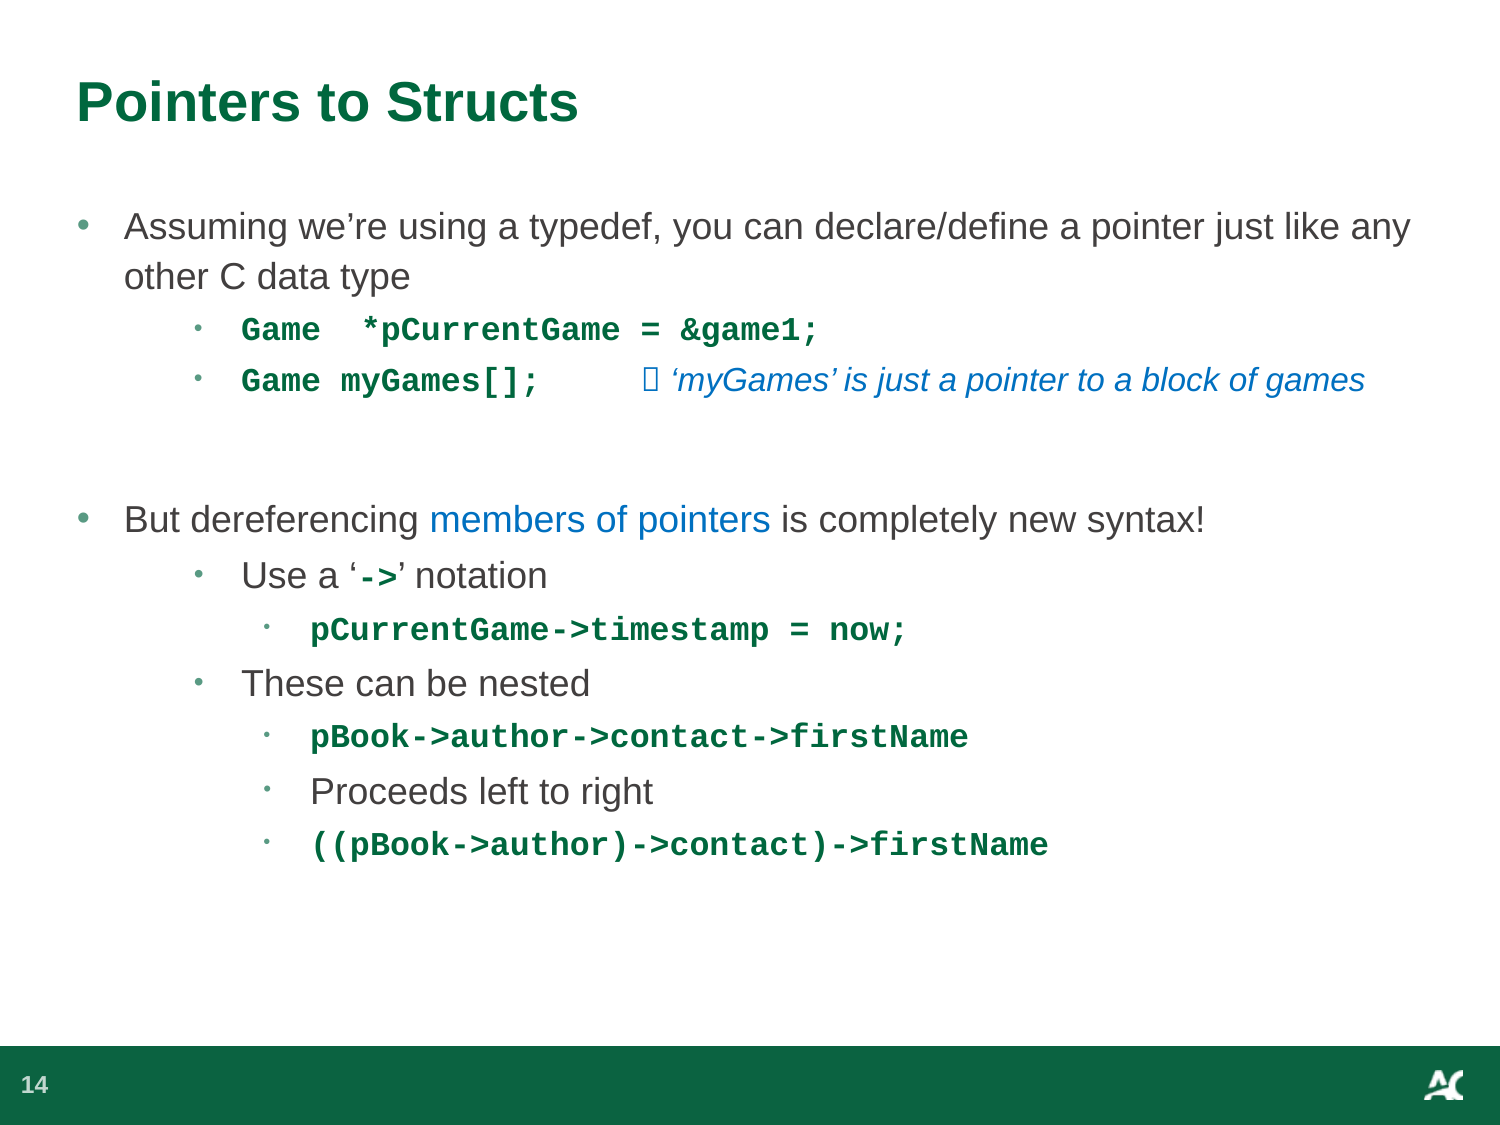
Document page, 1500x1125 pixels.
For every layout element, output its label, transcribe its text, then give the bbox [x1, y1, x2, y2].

slide_number 14 [20, 1057, 77, 1111]
title Pointers to Structs [76, 78, 1141, 197]
list Assuming we’re using a typedef, you can declare/define a pointer just like any other C data type Game *pCurrentGame = &game1; Game myGames[];  ‘myGames’ is just a pointer to a block of games But dereferencing members of pointers is completely new syntax! Use a ‘->’ notation pCurrentGame->timestamp = now; These can be nested pBook->author->contact->firstName Proceeds left to right ((pBook->author)->contact)->firstName [76, 197, 1433, 962]
